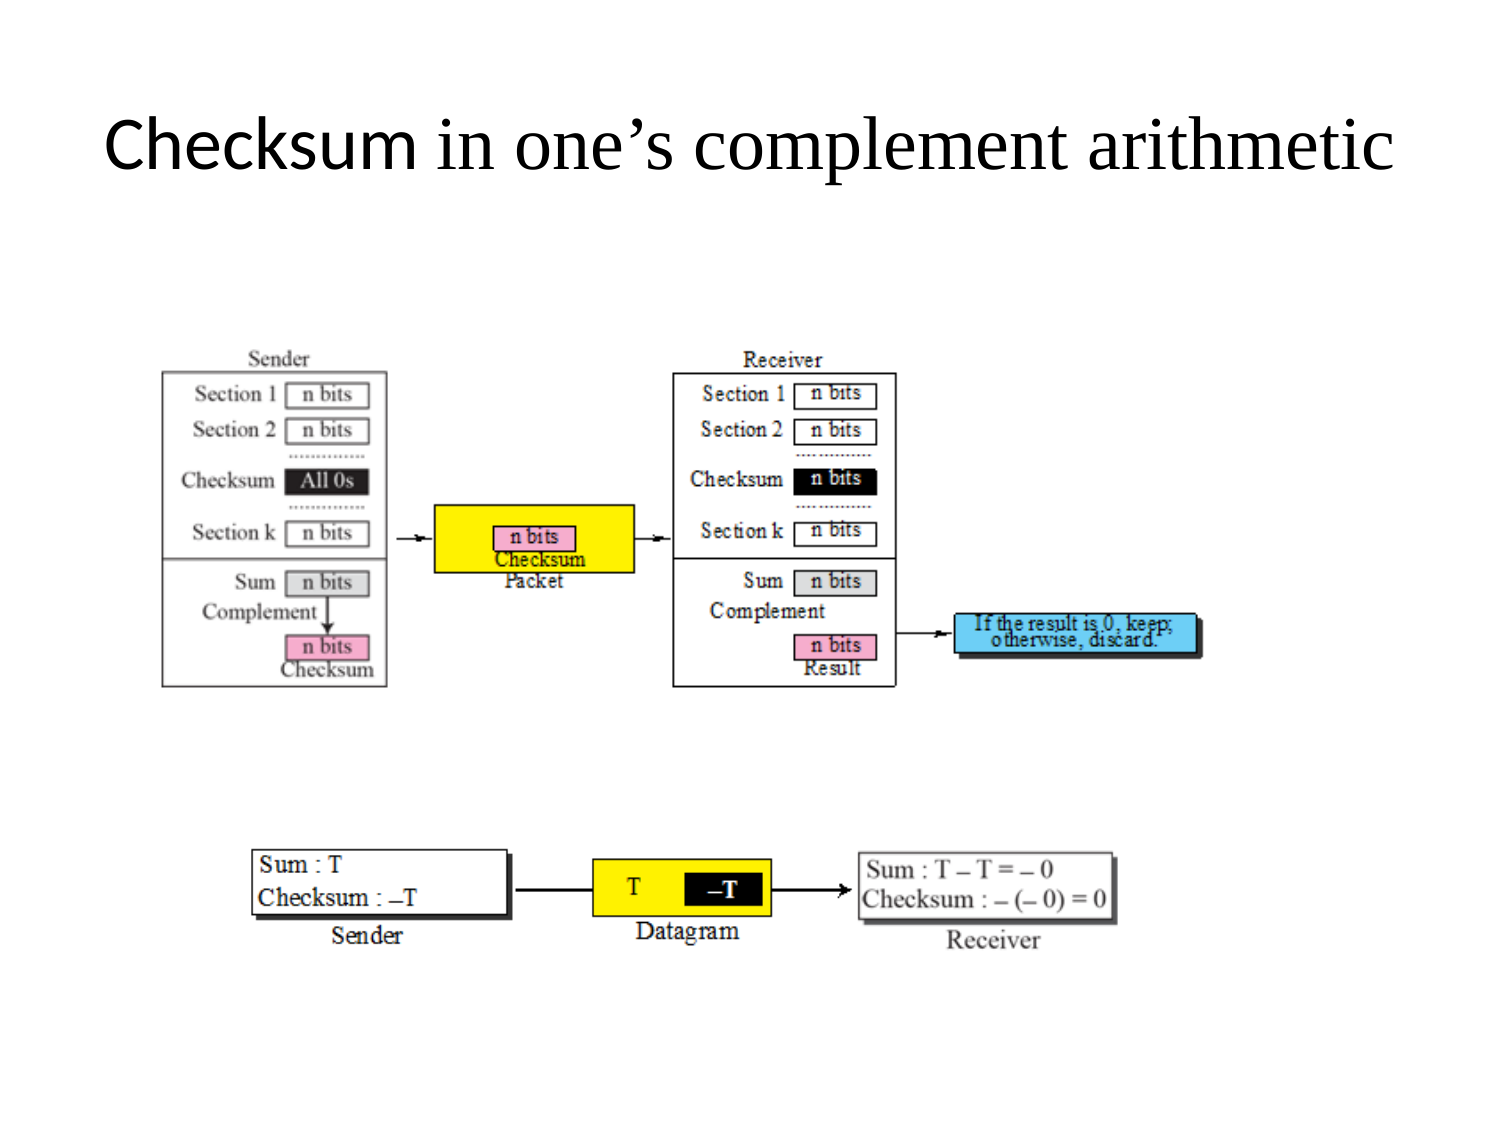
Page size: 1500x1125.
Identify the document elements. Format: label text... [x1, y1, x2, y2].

picture [137, 331, 1230, 744]
title Checksum in one’s complement arithmetic [75, 45, 1425, 233]
picture [224, 824, 1132, 971]
